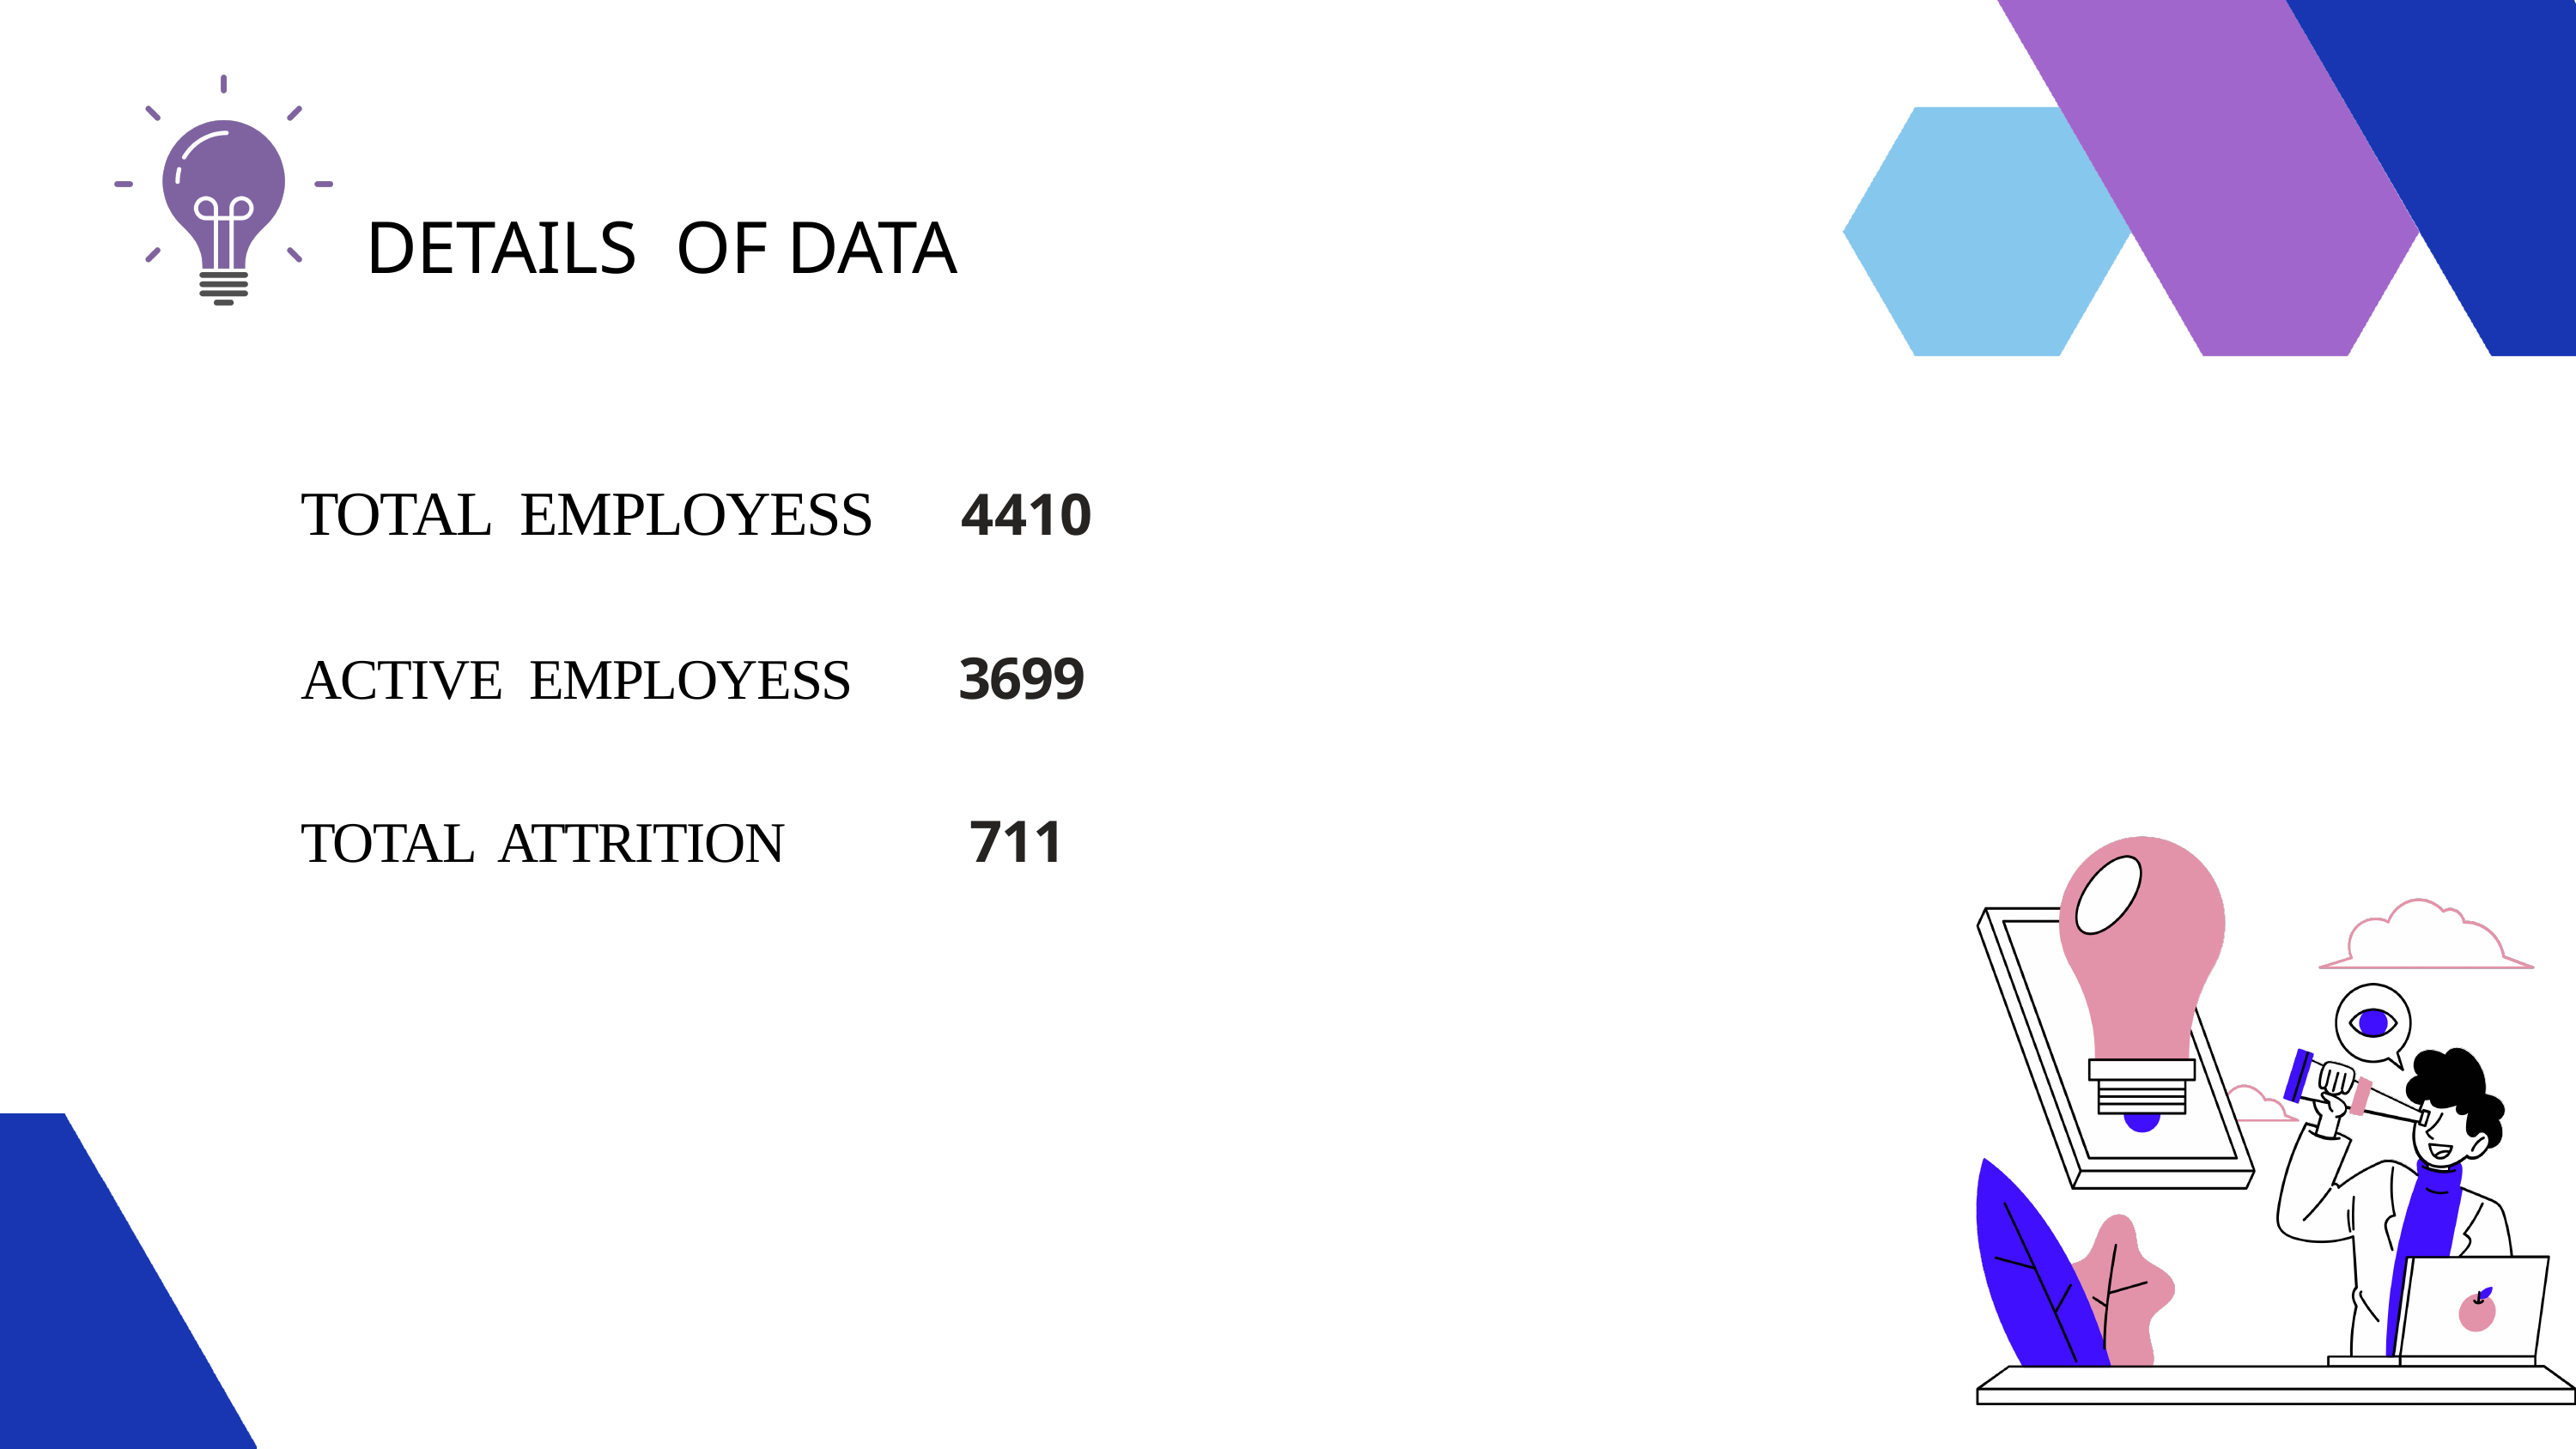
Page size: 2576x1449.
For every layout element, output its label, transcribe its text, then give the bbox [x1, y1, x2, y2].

text_box TOTAL EMPLOYESS 4410 ACTIVE EMPLOYESS 3699 TOTAL ATTRITION 711 [300, 466, 1535, 1119]
text_box [1975, 836, 2576, 1405]
picture [53, 12, 394, 354]
text_box [0, 1113, 258, 1449]
text_box DETAILS OF DATA [398, 187, 1090, 288]
text_box [1843, 0, 2576, 356]
